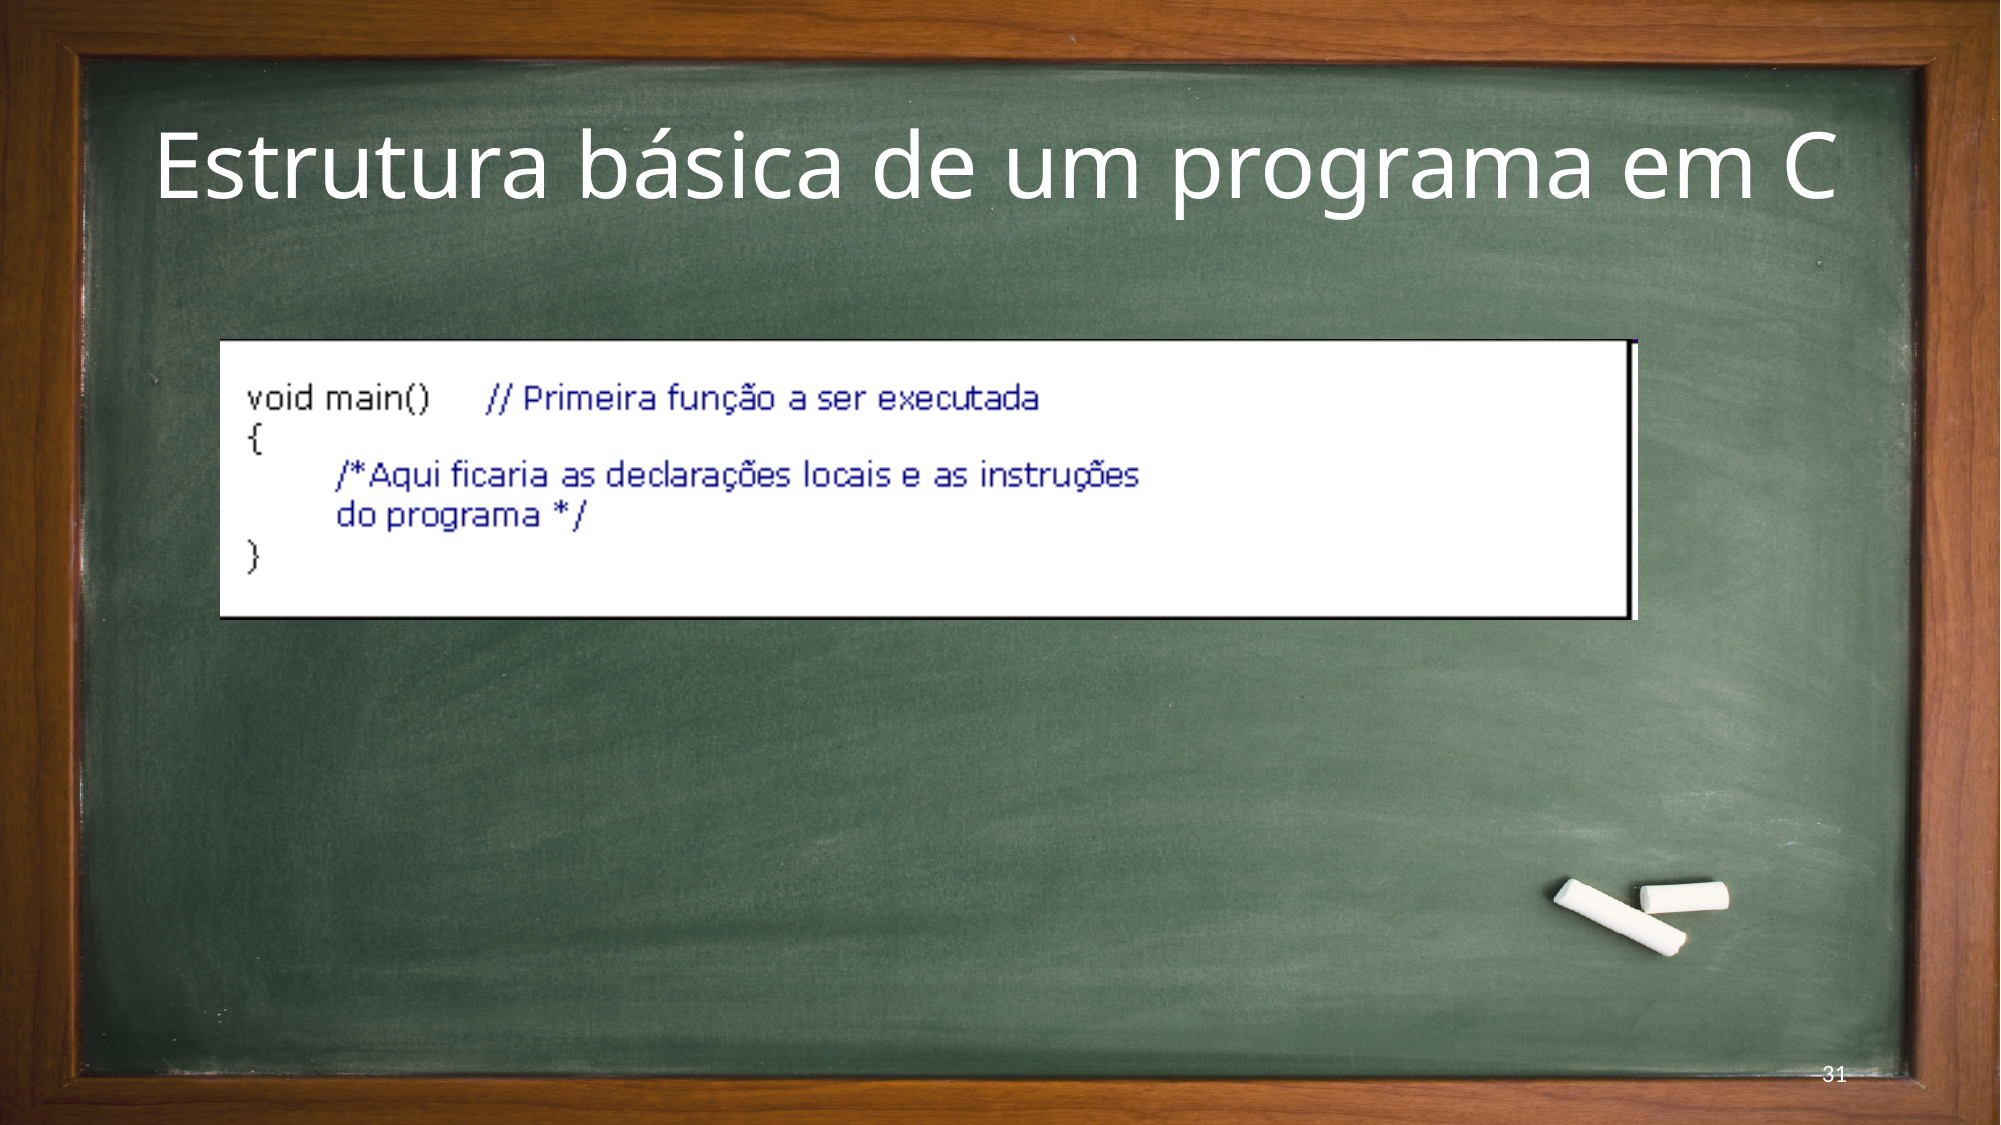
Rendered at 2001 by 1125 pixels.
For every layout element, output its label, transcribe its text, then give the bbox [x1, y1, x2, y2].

slide_number 31 [1412, 1042, 1863, 1103]
title Estrutura básica de um programa em C [137, 59, 1863, 278]
picture [0, 0, 2000, 1125]
